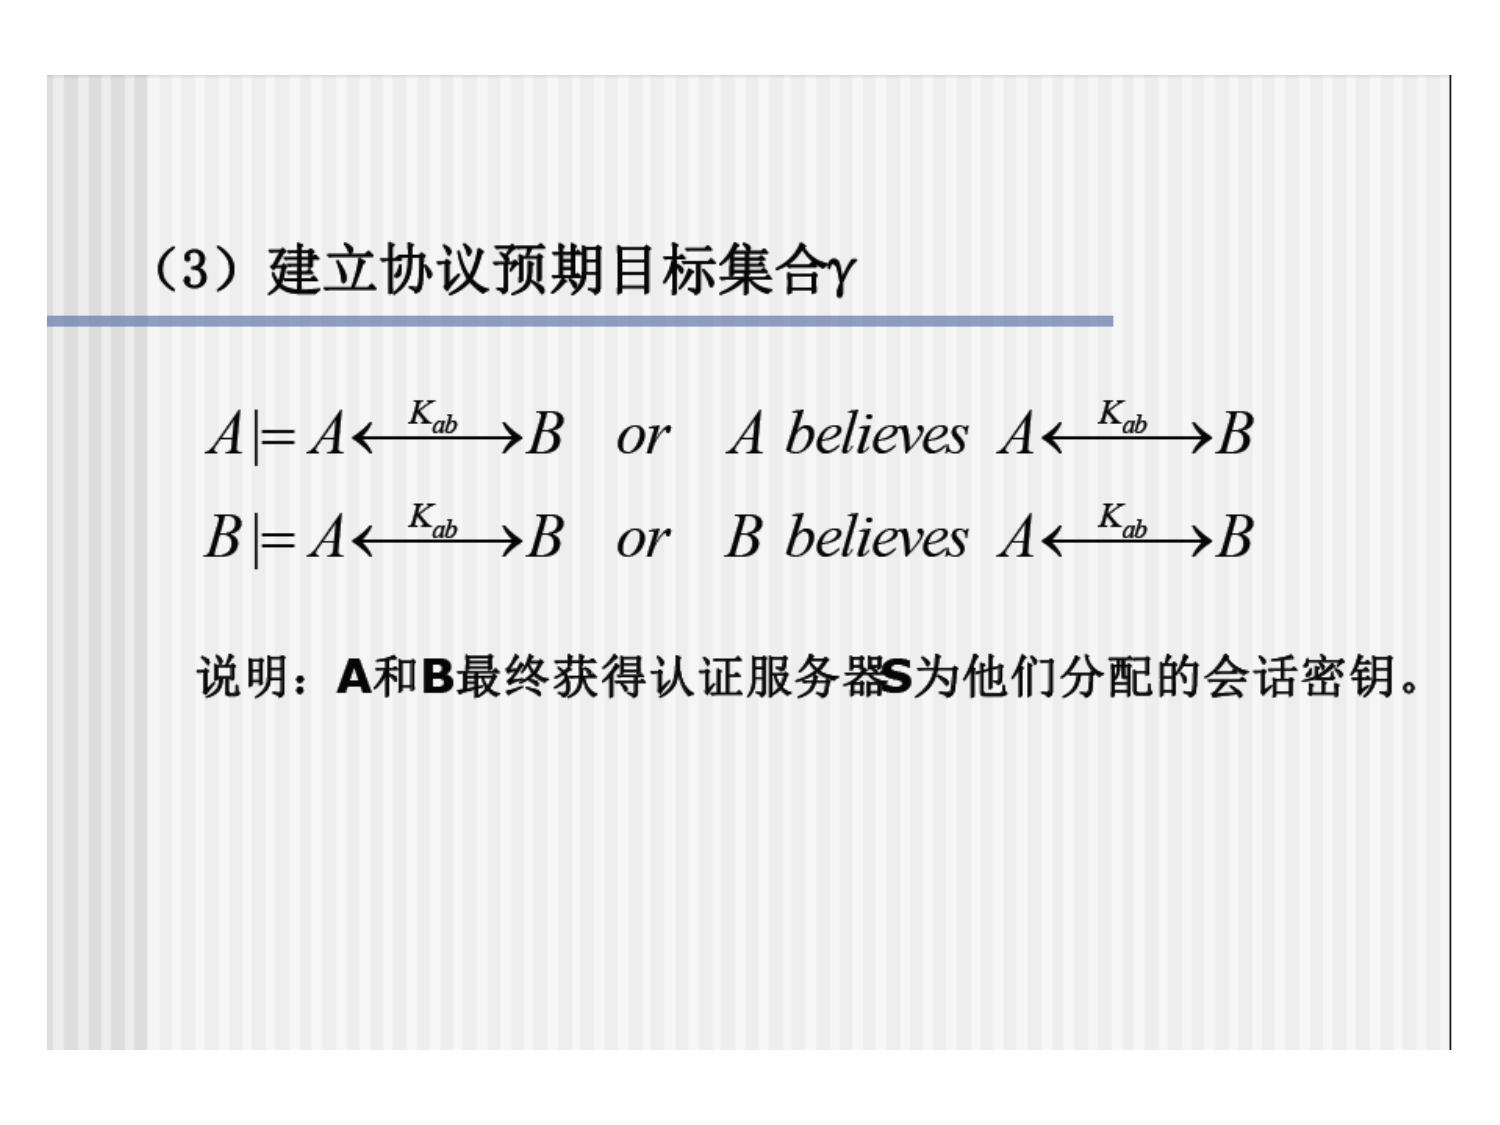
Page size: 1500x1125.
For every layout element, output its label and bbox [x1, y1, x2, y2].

picture [47, 75, 1453, 1050]
